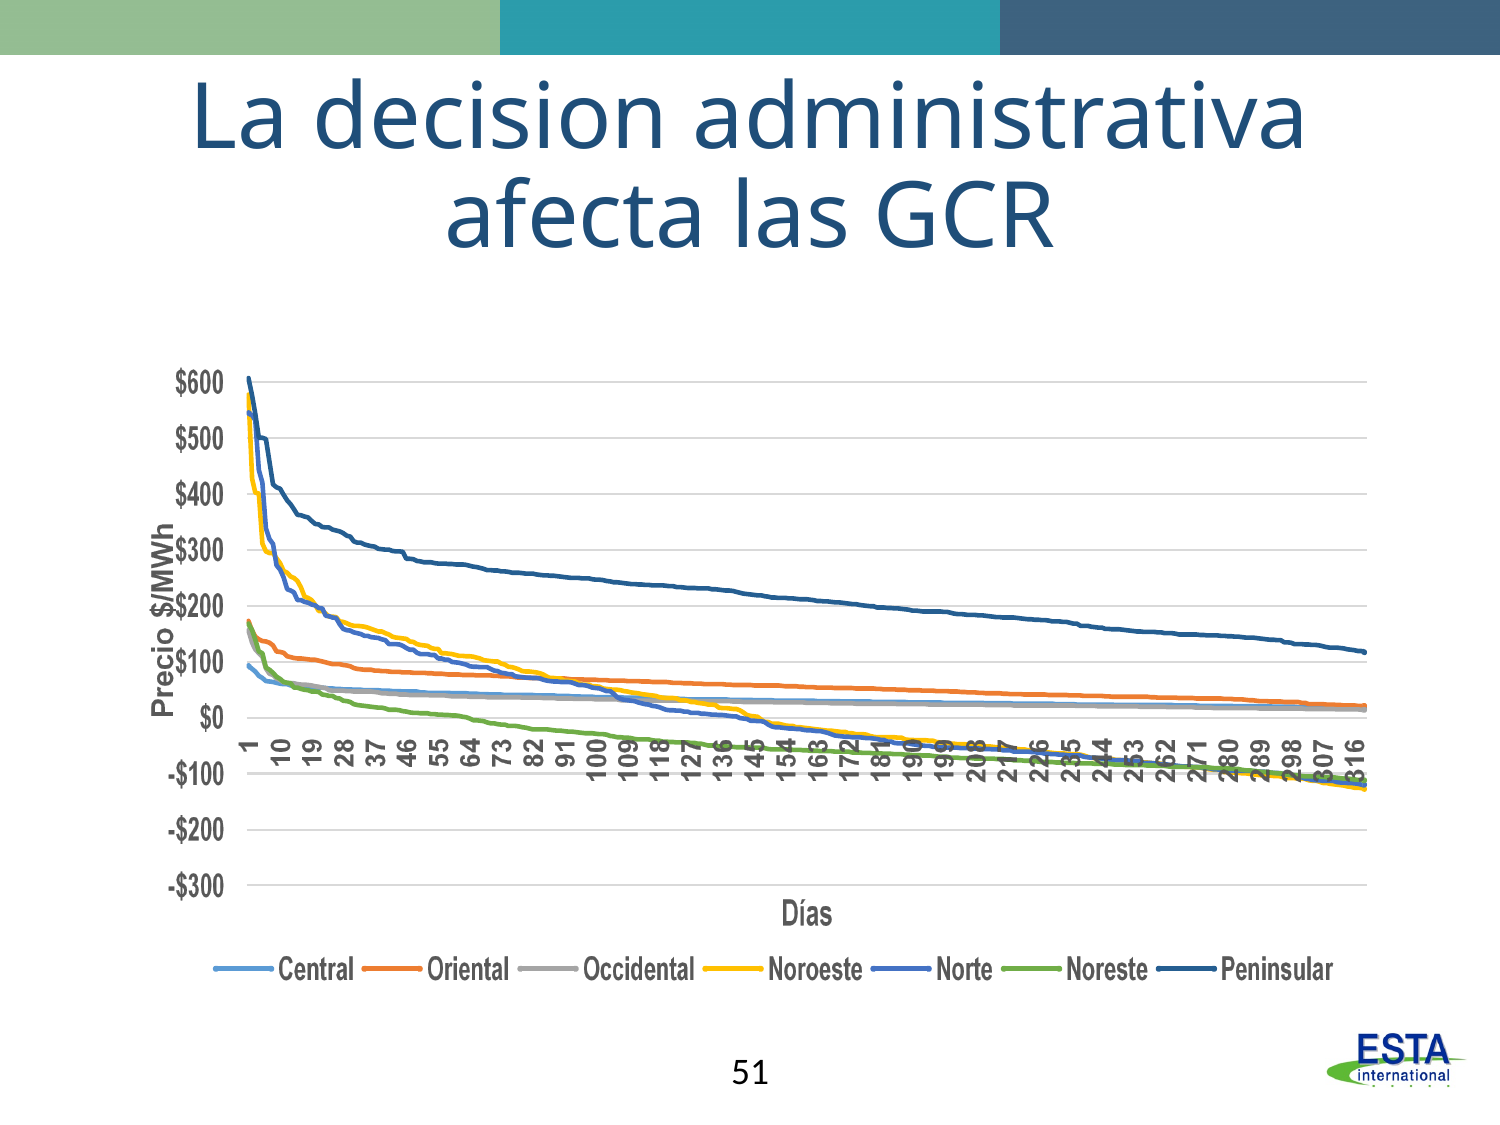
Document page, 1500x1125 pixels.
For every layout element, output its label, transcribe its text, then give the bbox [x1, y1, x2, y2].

title La decision administrativa afecta las GCR [103, 59, 1397, 278]
picture [1325, 1031, 1468, 1088]
picture [0, 0, 1500, 55]
slide_number 51 [581, 1039, 919, 1100]
picture [140, 320, 1397, 1027]
